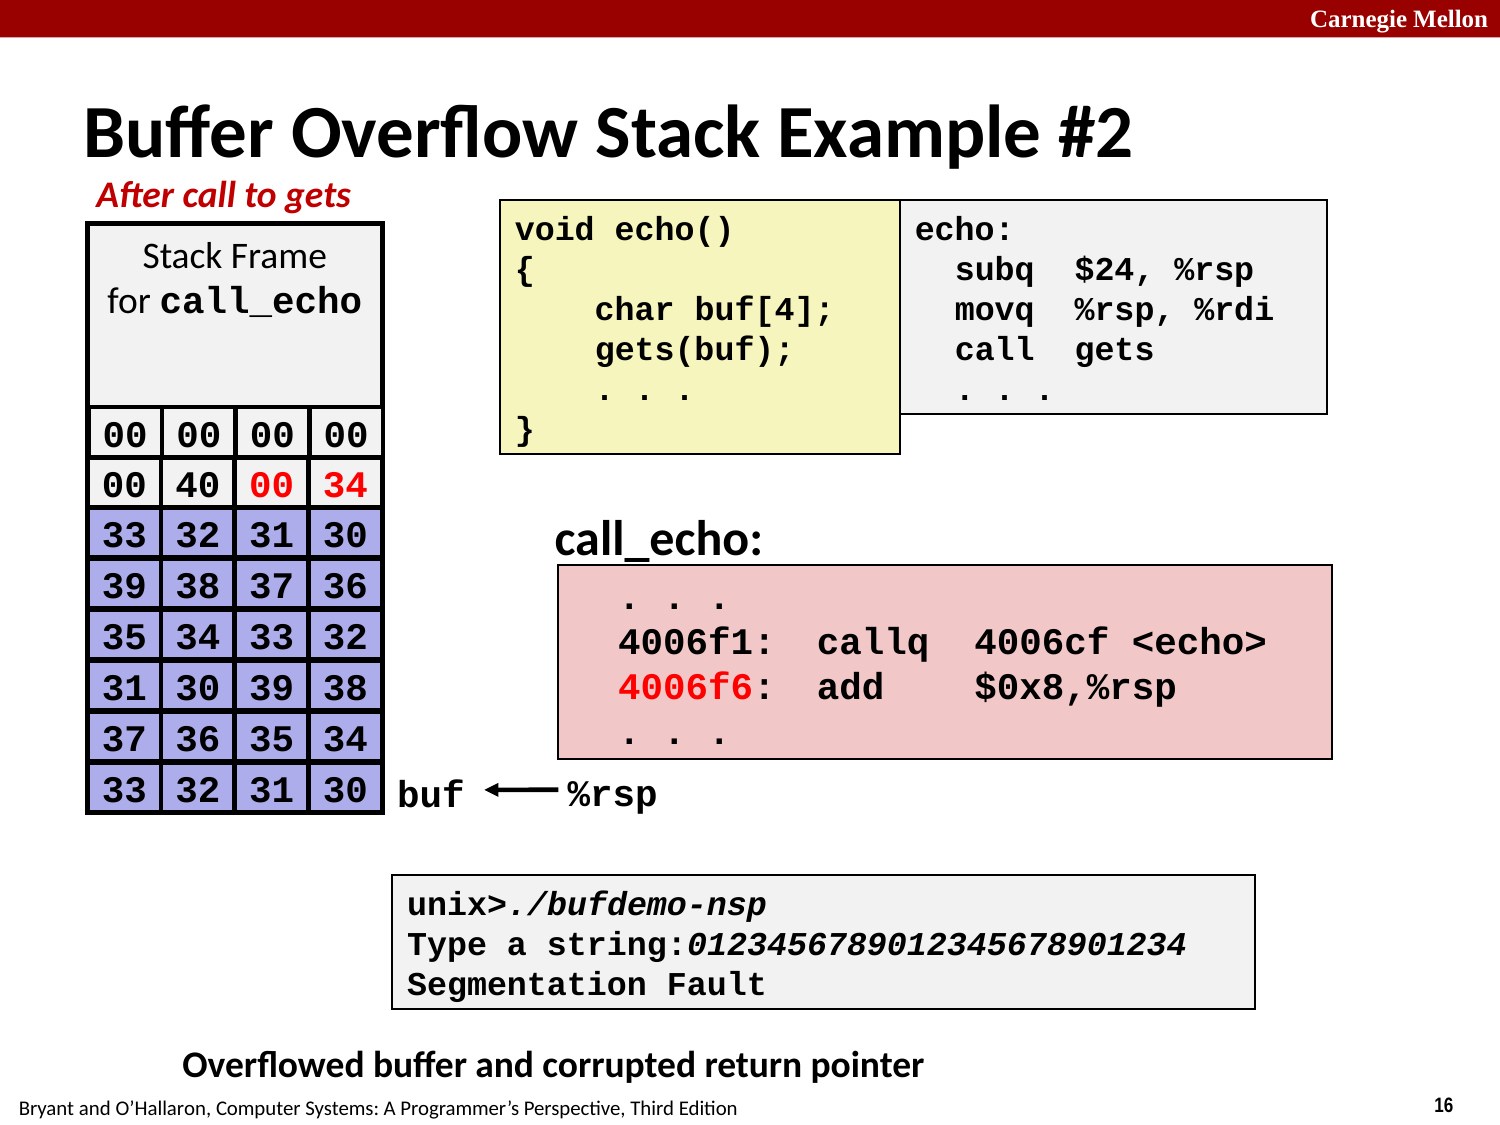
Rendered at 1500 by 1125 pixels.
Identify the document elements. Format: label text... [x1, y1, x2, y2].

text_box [87, 456, 383, 508]
text_box After call to gets [81, 162, 367, 223]
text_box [87, 616, 383, 660]
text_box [87, 667, 383, 711]
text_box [87, 564, 383, 609]
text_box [87, 717, 383, 762]
text_box Stack Frame for call_echo [87, 223, 383, 405]
text_box . . . 4006f1: callq 4006cf <echo> 4006f6: add $0x8,%rsp . . . [558, 564, 1333, 760]
text_box unix>./bufdemo-nsp Type a string:0123456789012345678901234 Segmentation Fault [392, 874, 1255, 1010]
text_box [87, 769, 383, 813]
text_box Overflowed buffer and corrupted return pointer [167, 1032, 941, 1092]
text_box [87, 406, 384, 457]
text_box void echo() { char buf[4]; gets(buf); . . . } [500, 199, 900, 454]
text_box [87, 514, 383, 558]
text_box call_echo: [539, 498, 779, 573]
text_box buf [382, 762, 480, 823]
text_box echo: subq $24, %rsp movq %rsp, %rdi call gets . . . [900, 199, 1327, 415]
text_box %rsp [552, 761, 673, 822]
title Buffer Overflow Stack Example #2 [68, 80, 1255, 176]
text_box [484, 783, 552, 797]
